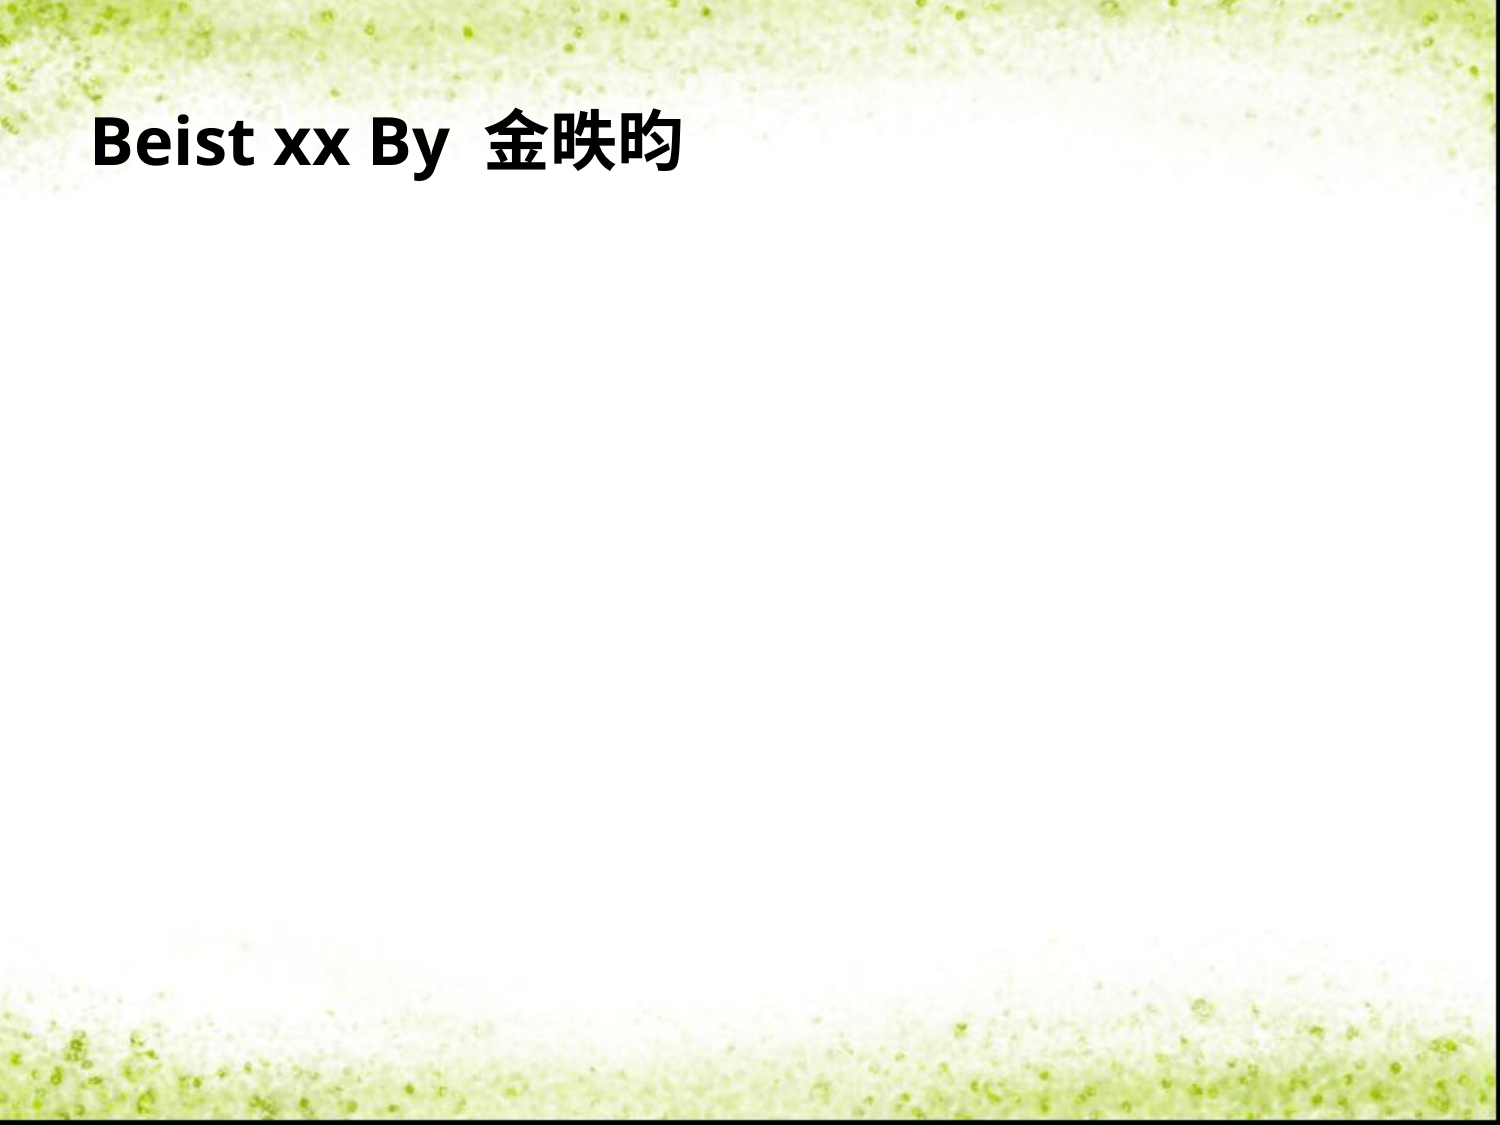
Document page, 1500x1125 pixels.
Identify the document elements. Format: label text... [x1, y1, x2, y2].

picture [0, 0, 1500, 1125]
title Beist xx By 金昳昀 [74, 44, 1426, 233]
